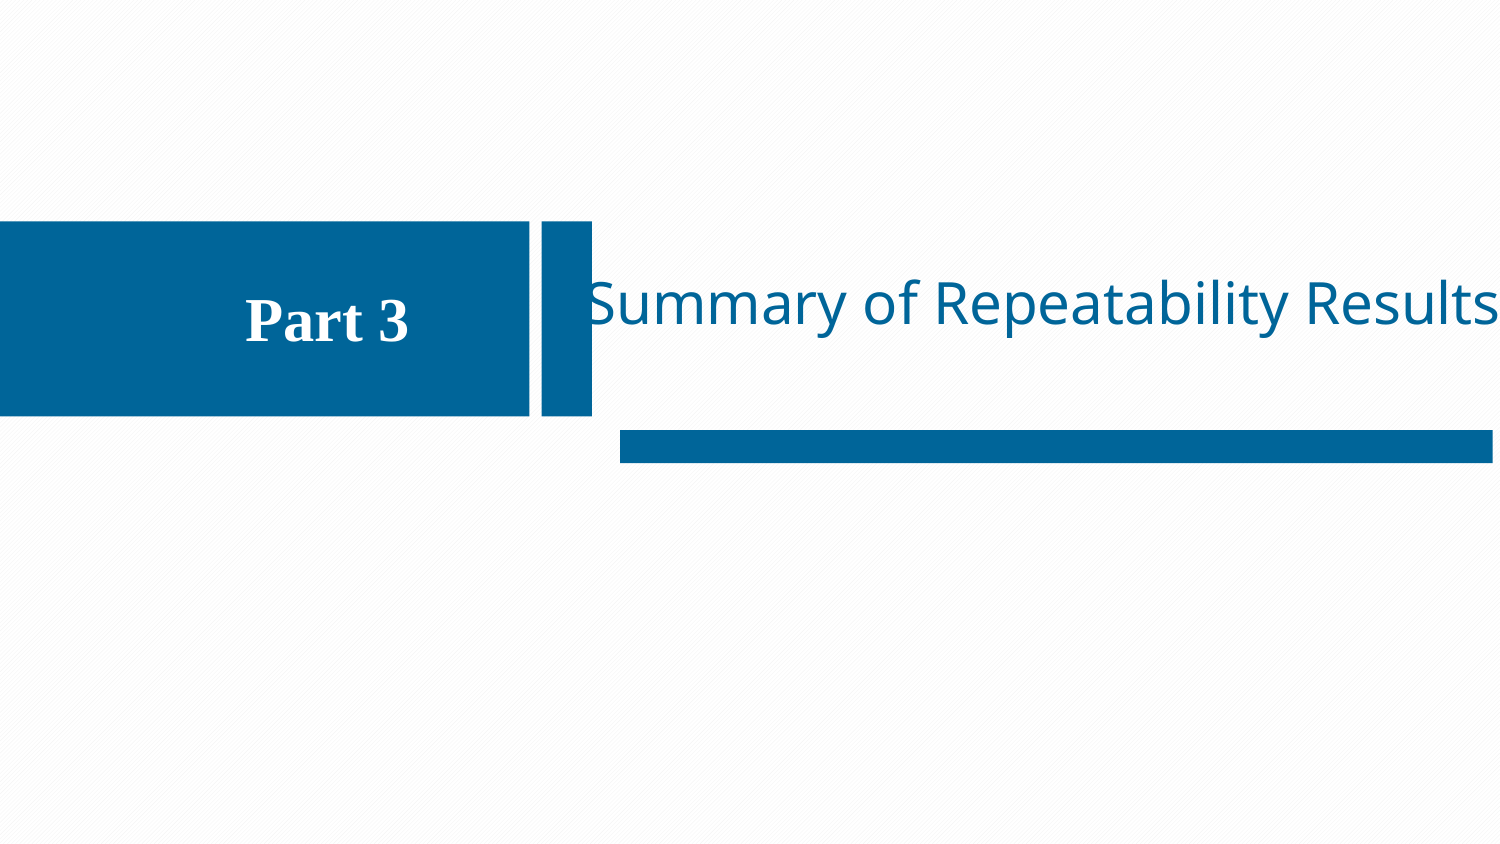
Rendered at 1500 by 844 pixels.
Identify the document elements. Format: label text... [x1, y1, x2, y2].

text_box [540, 219, 594, 418]
text_box Part 3 [233, 272, 422, 359]
text_box [0, 219, 532, 418]
text_box [618, 428, 1495, 465]
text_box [623, 232, 1462, 343]
